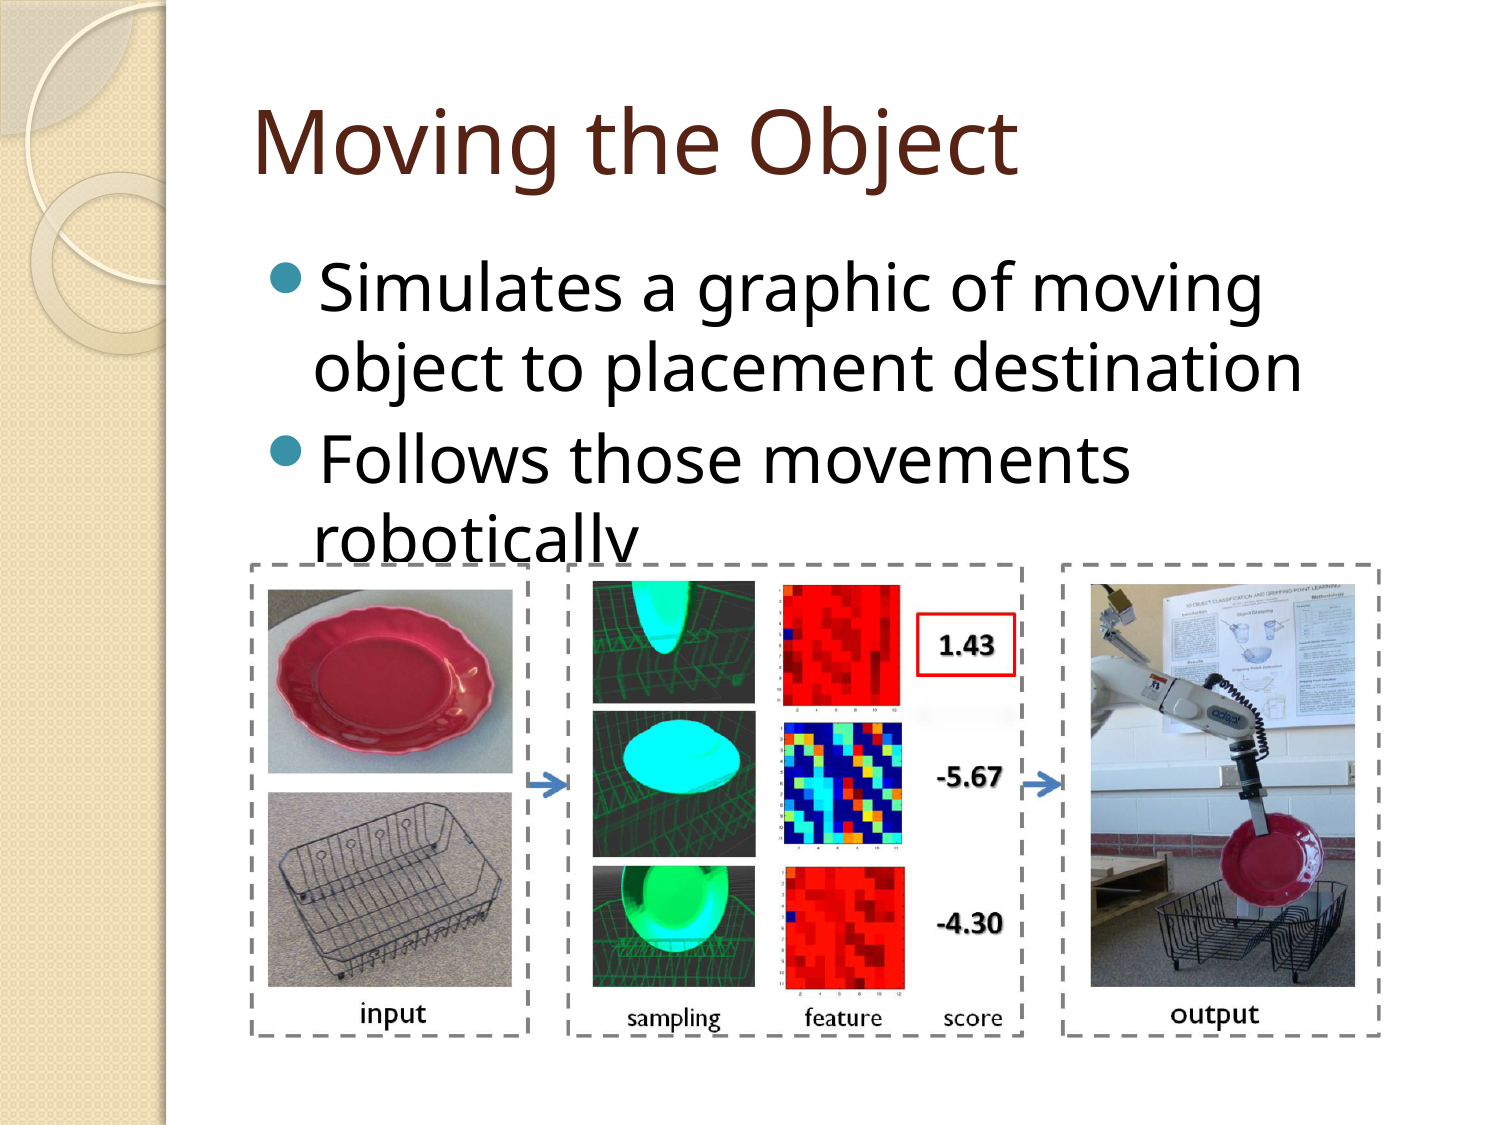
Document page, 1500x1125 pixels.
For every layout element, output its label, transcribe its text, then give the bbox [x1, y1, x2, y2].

picture [249, 562, 1381, 1038]
list Simulates a graphic of moving object to placement destination Follows those movements robotically [237, 237, 1468, 1025]
title Moving the Object [235, 45, 1466, 233]
